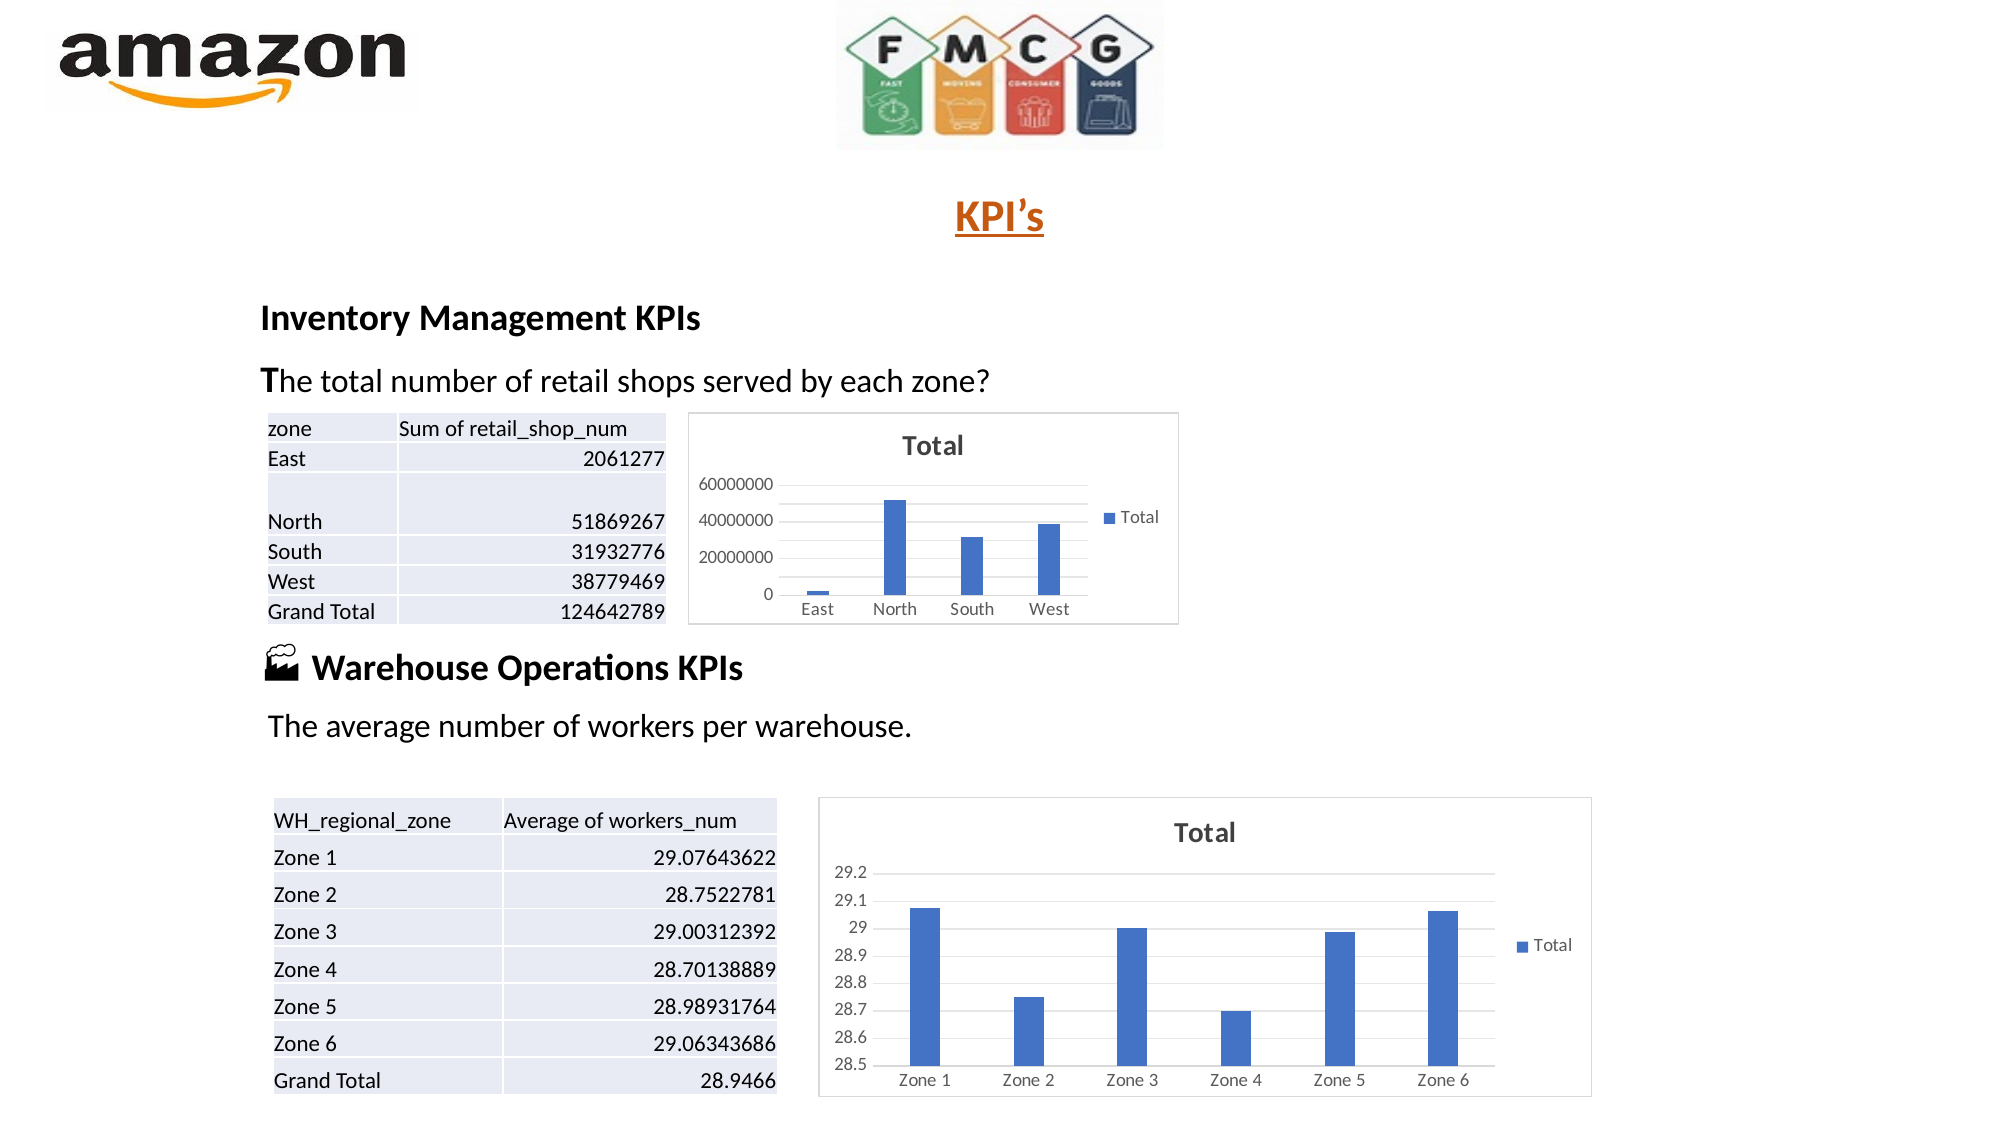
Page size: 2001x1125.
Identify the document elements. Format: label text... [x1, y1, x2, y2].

table_cell 51869267 [399, 473, 666, 534]
table_cell North [268, 473, 397, 534]
table_cell 2061277 [399, 443, 666, 471]
table_header zone [268, 413, 397, 441]
picture [44, 30, 420, 111]
table_cell 28.7522781 [504, 872, 777, 908]
chart [818, 796, 1593, 1098]
title KPI’s [249, 184, 1750, 304]
table_header Average of workers_num [504, 798, 777, 833]
table_header WH_regional_zone [274, 798, 502, 833]
table_cell West [268, 566, 397, 594]
table_cell 29.00312392 [504, 909, 777, 945]
table_cell Zone 3 [274, 909, 502, 945]
table_cell Zone 1 [274, 835, 502, 870]
table_cell Zone 5 [274, 984, 502, 1019]
table_cell 31932776 [399, 536, 666, 564]
table_header Sum of retail_shop_num [399, 413, 666, 441]
picture [836, 0, 1164, 150]
table_cell Zone 4 [274, 947, 502, 982]
table_cell 28.9466 [504, 1058, 777, 1094]
table_cell 29.07643622 [504, 835, 777, 870]
table_cell South [268, 536, 397, 564]
table_cell 124642789 [399, 596, 666, 624]
table_cell Grand Total [274, 1058, 502, 1094]
table_cell Zone 6 [274, 1021, 502, 1056]
chart [687, 412, 1180, 625]
table_cell 28.70138889 [504, 947, 777, 982]
table_cell Zone 2 [274, 872, 502, 908]
table_cell East [268, 443, 397, 471]
table_cell 29.06343686 [504, 1021, 777, 1056]
subtitle Inventory Management KPIs The total number of retail shops served by each zone? 🏭 Warehouse Operations KPIs The average number of workers per warehouse. [245, 290, 1746, 1075]
table_cell 38779469 [399, 566, 666, 594]
table_cell 28.98931764 [504, 984, 777, 1019]
table_cell Grand Total [268, 596, 397, 624]
